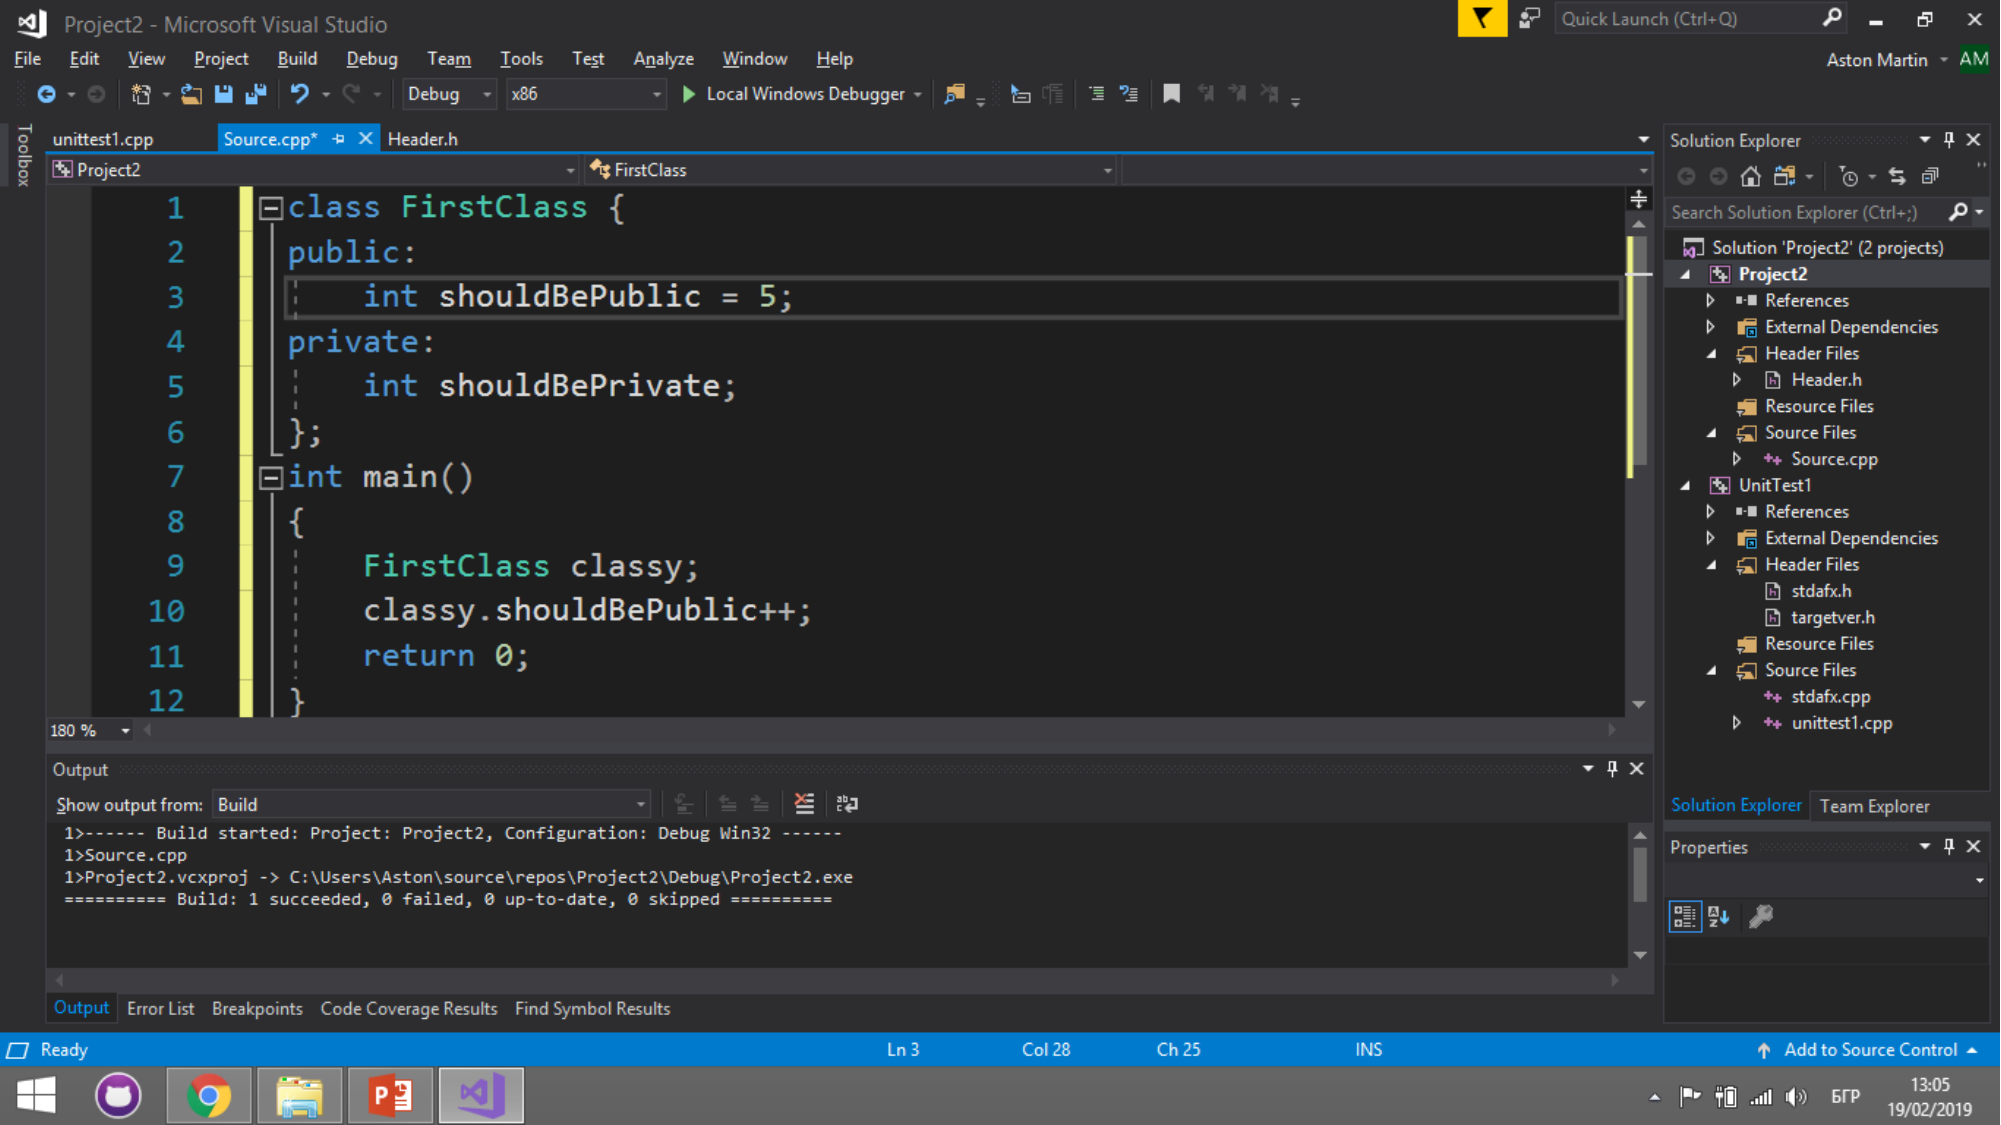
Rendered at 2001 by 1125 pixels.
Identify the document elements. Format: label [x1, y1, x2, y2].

list [0, 0, 2000, 1125]
